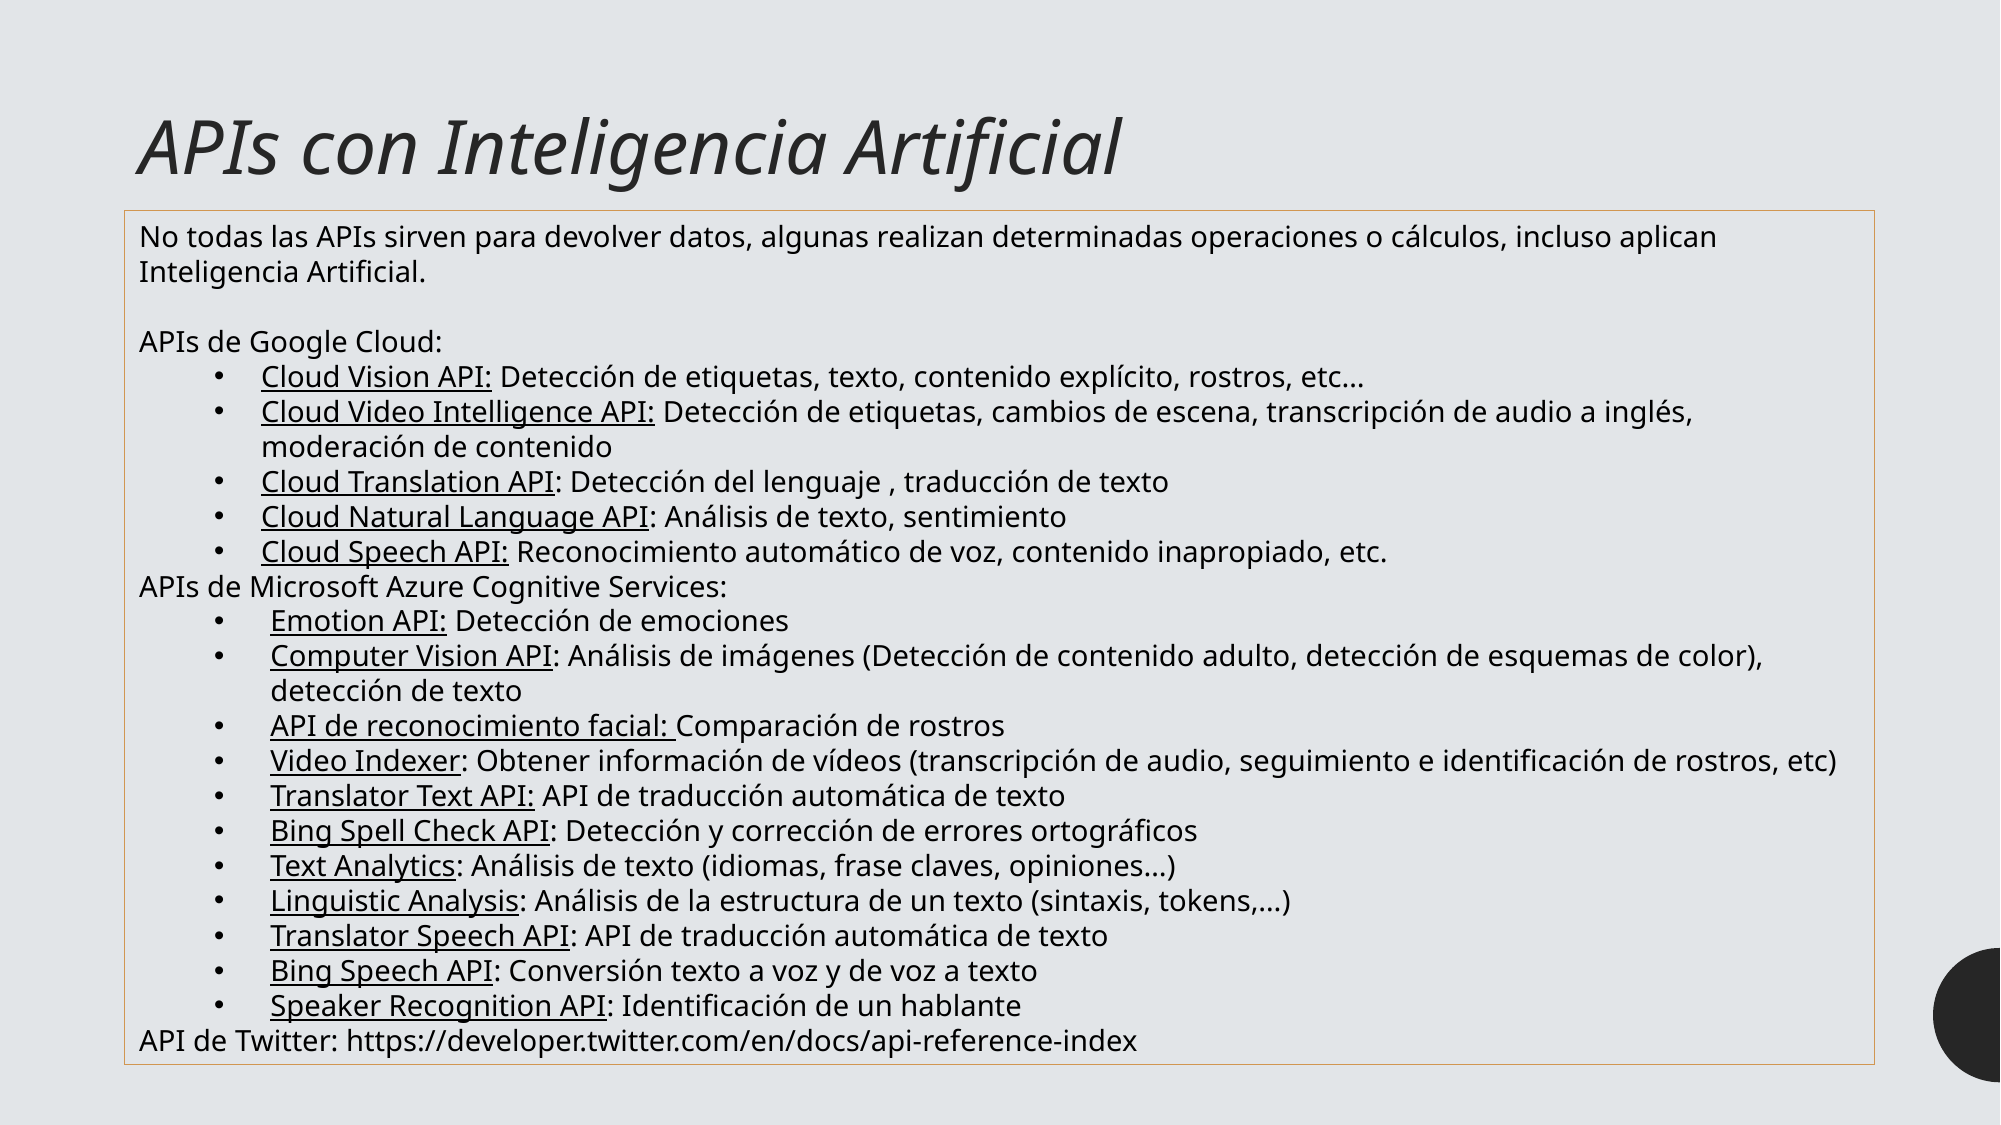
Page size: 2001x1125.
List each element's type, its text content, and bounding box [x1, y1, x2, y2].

text_box No todas las APIs sirven para devolver datos, algunas realizan determinadas operaciones o cálculos, incluso aplican Inteligencia Artificial. APIs de Google Cloud: Cloud Vision API: Detección de etiquetas, texto, contenido explícito, rostros, etc… Cloud Video Intelligence API: Detección de etiquetas, cambios de escena, transcripción de audio a inglés, moderación de contenido Cloud Translation API: Detección del lenguaje , traducción de texto Cloud Natural Language API: Análisis de texto, sentimiento Cloud Speech API: Reconocimiento automático de voz, contenido inapropiado, etc. APIs de Microsoft Azure Cognitive Services: Emotion API: Detección de emociones Computer Vision API: Análisis de imágenes (Detección de contenido adulto, detección de esquemas de color), detección de texto API de reconocimiento facial: Comparación de rostros Video Indexer: Obtener información de vídeos (transcripción de audio, seguimiento e identificación de rostros, etc) Translator Text API: API de traducción automática de texto Bing Spell Check API: Detección y corrección de errores ortográficos Text Analytics: Análisis de texto (idiomas, frase claves, opiniones…) Linguistic Analysis: Análisis de la estructura de un texto (sintaxis, tokens,…) Translator Speech API: API de traducción automática de texto Bing Speech API: Conversión texto a voz y de voz a texto Speaker Recognition API: Identificación de un hablante API de Twitter: https://developer.twitter.com/en/docs/api-reference-index [124, 210, 1875, 1065]
list APIs con Inteligencia Artificial [124, 72, 1875, 208]
